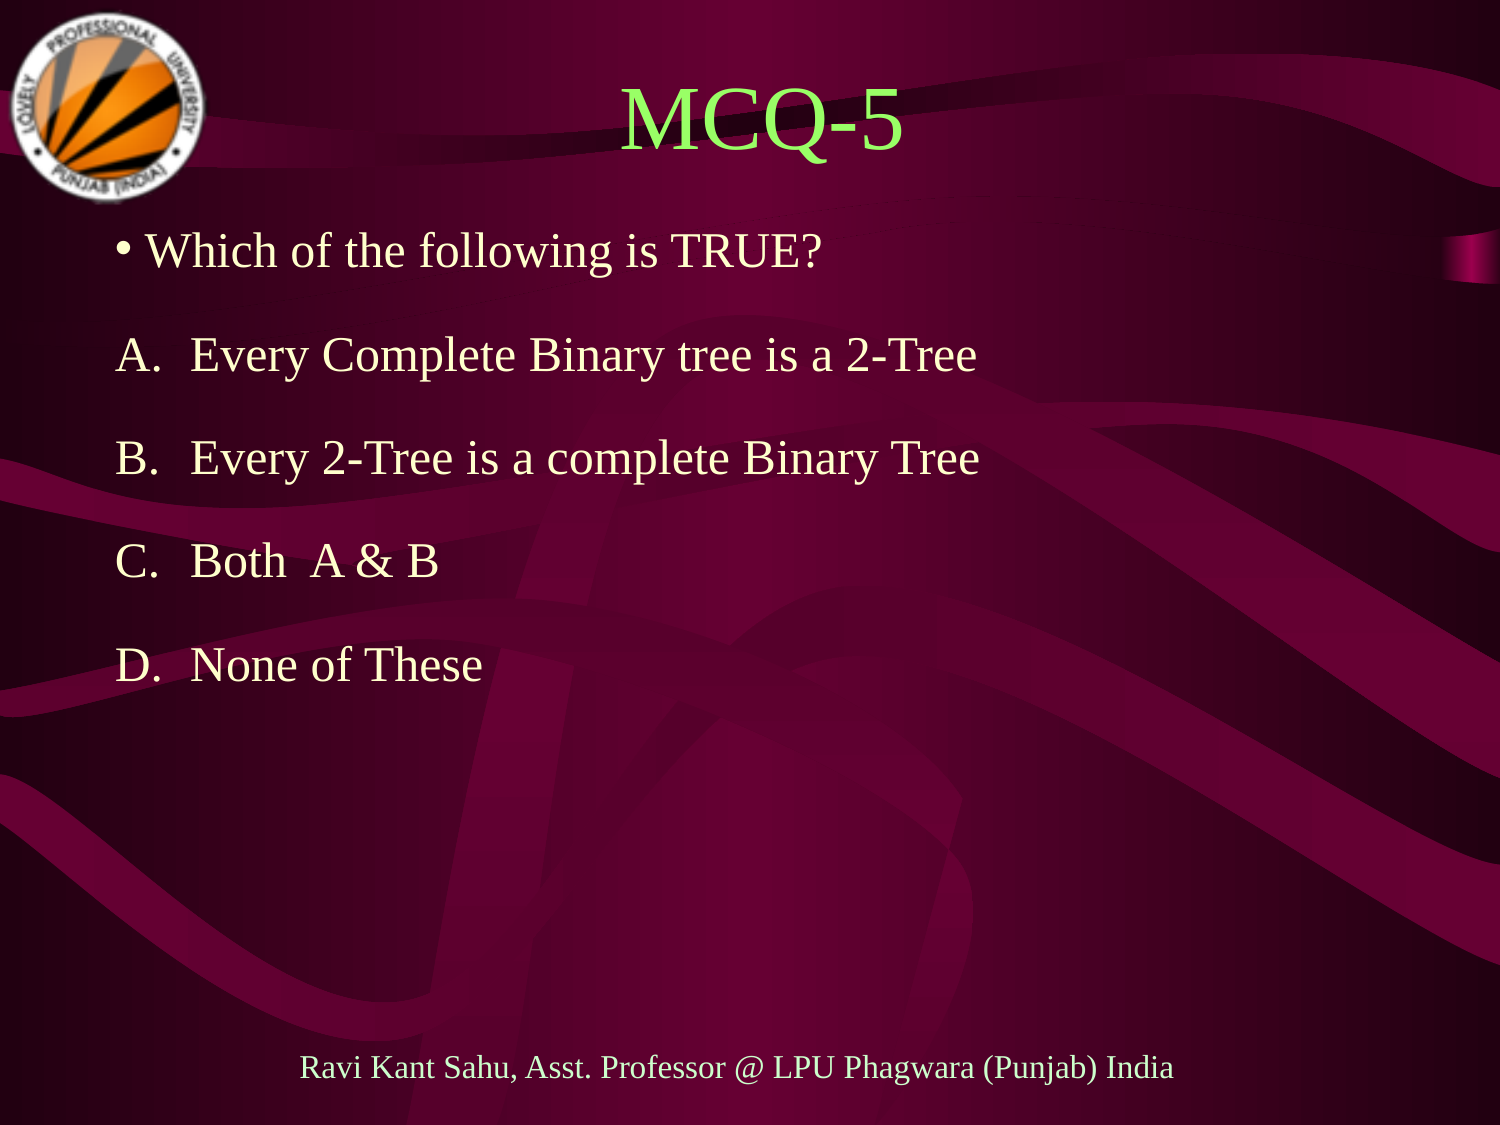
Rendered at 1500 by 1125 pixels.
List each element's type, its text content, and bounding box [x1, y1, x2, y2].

footer Ravi Kant Sahu, Asst. Professor @ LPU Phagwara (Punjab) India [162, 1025, 1313, 1100]
picture [0, 0, 213, 212]
title MCQ-5 [216, 50, 1400, 210]
list Which of the following is TRUE? Every Complete Binary tree is a 2-Tree Every 2-Tree is a complete Binary Tree Both A & B None of These [99, 210, 1450, 863]
